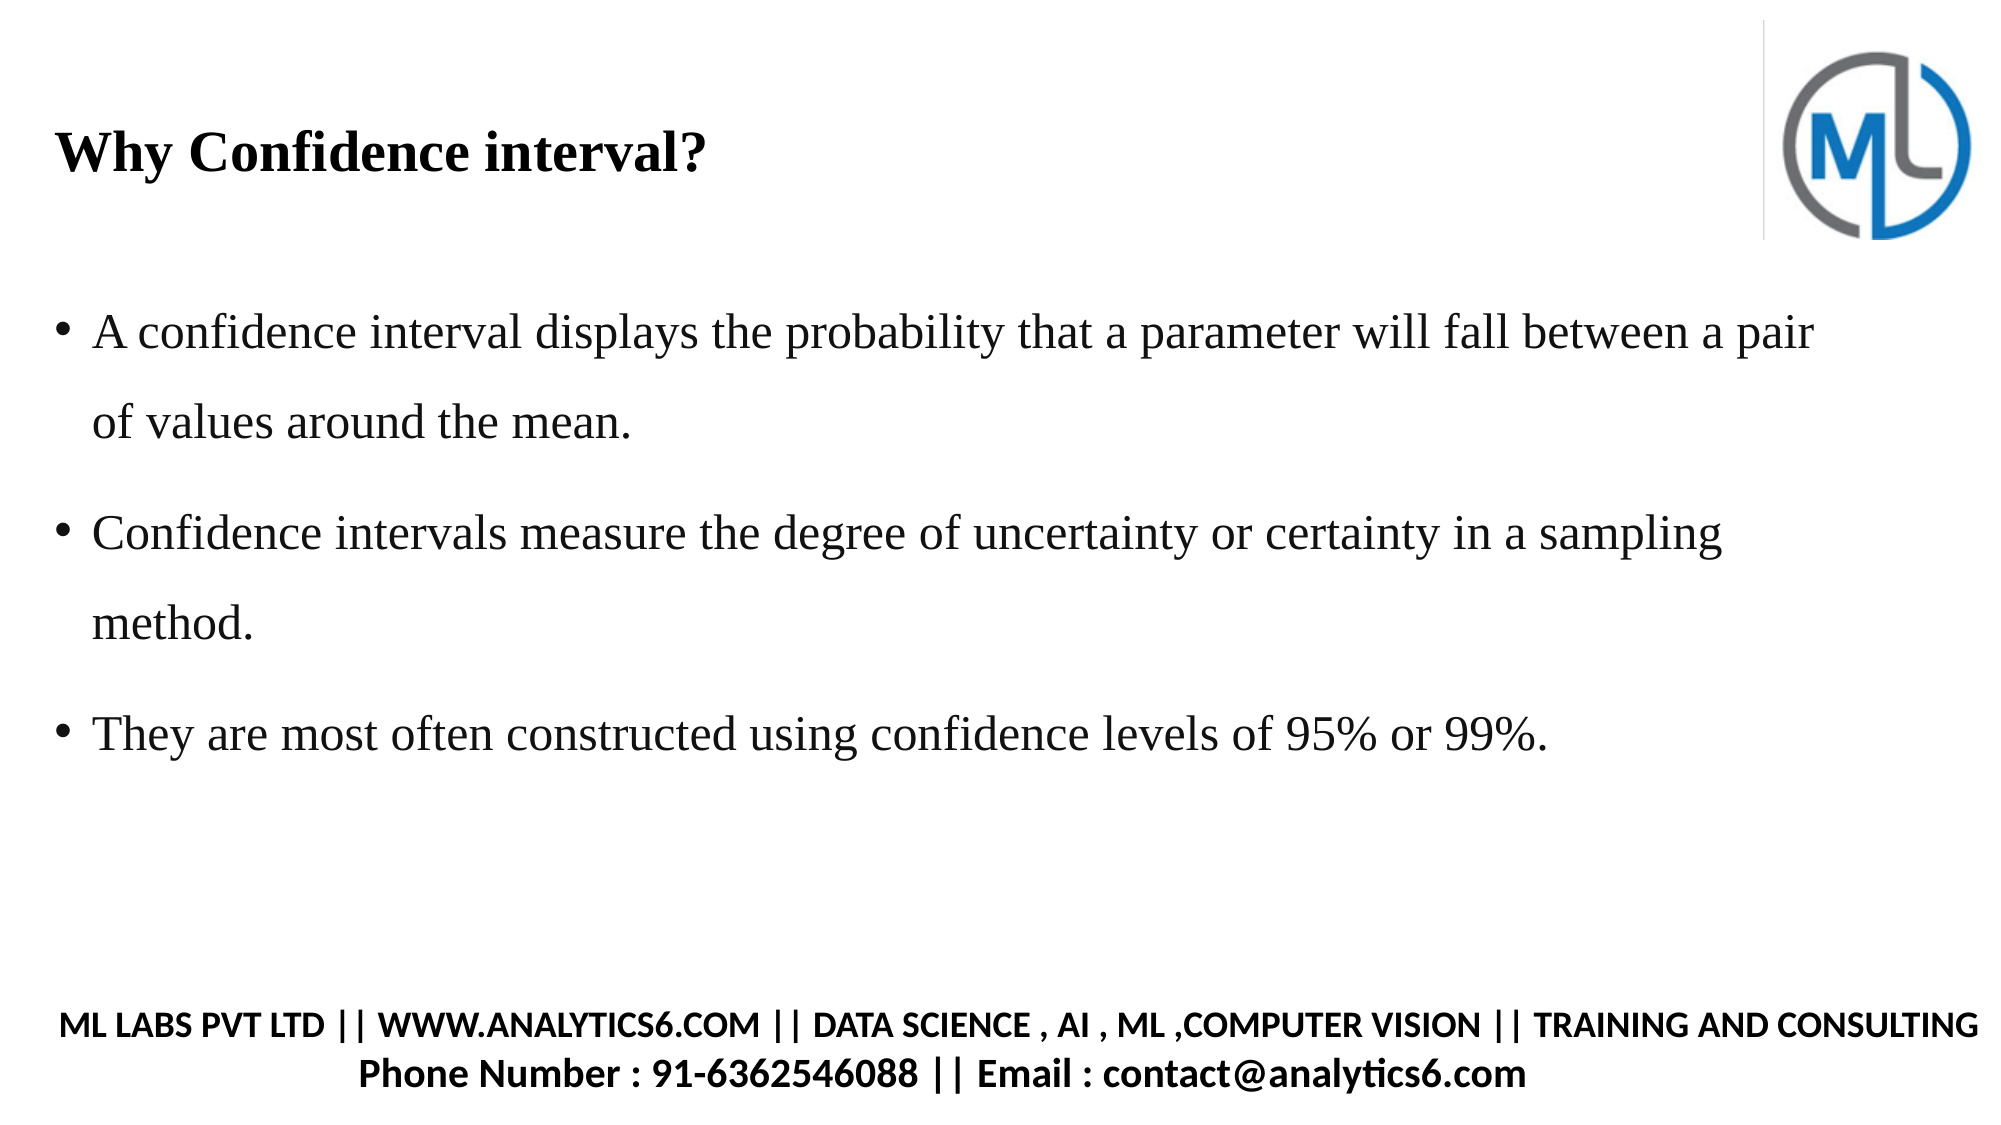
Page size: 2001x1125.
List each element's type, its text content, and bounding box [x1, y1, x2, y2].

title Why Confidence interval? [39, 43, 1765, 260]
picture [1761, 20, 1981, 240]
text_box ML LABS PVT LTD || WWW.ANALYTICS6.COM || DATA SCIENCE , AI , ML ,COMPUTER VISION || TRAINING AND CONSULTING Phone Number : 91-6362546088 || Email : contact@analytics6.com [43, 993, 2000, 1103]
list A confidence interval displays the probability that a parameter will fall between a pair of values around the mean. Confidence intervals measure the degree of uncertainty or certainty in a sampling method. They are most often constructed using confidence levels of 95% or 99%. [39, 260, 1863, 918]
